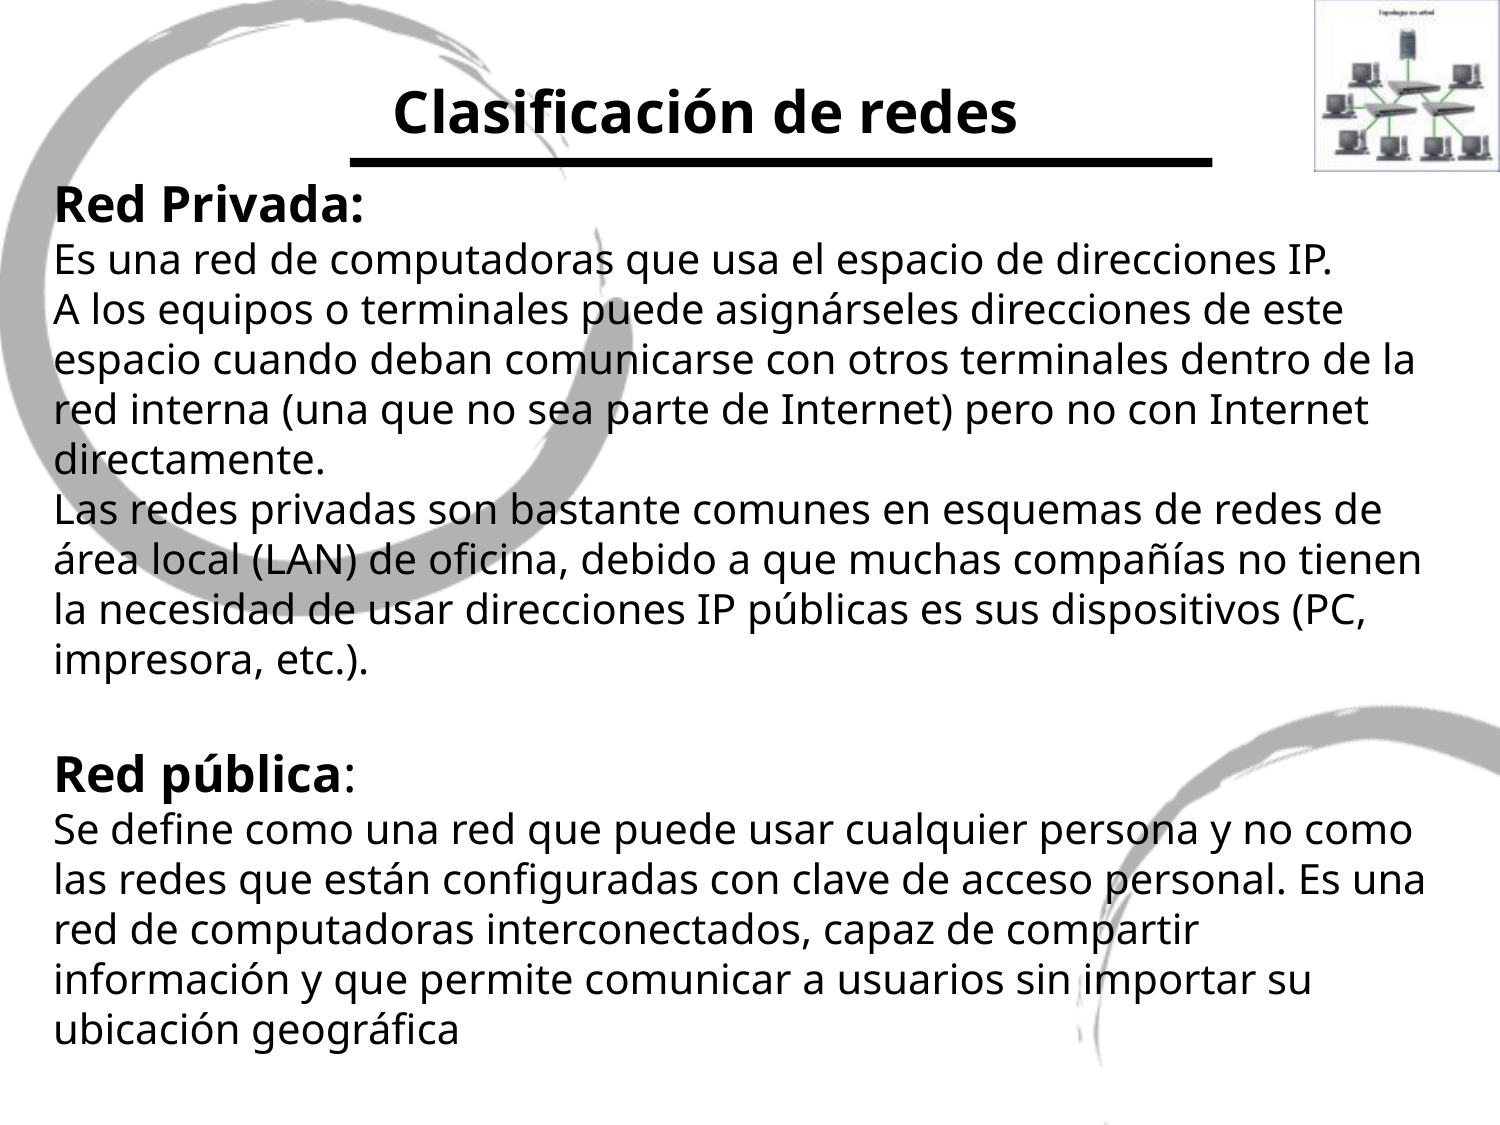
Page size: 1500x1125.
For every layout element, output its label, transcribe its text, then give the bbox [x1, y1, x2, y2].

text_box Red Privada: Es una red de computadoras que usa el espacio de direcciones IP. A los equipos o terminales puede asignárseles direcciones de este espacio cuando deban comunicarse con otros terminales dentro de la red interna (una que no sea parte de Internet) pero no con Internet directamente. Las redes privadas son bastante comunes en esquemas de redes de área local (LAN) de oficina, debido a que muchas compañías no tienen la necesidad de usar direcciones IP públicas es sus dispositivos (PC, impresora, etc.). Red pública: Se define como una red que puede usar cualquier persona y no como las redes que están configuradas con clave de acceso personal. Es una red de computadoras interconectados, capaz de compartir información y que permite comunicar a usuarios sin importar su ubicación geográfica [53, 172, 1436, 1053]
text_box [349, 0, 1500, 172]
picture [0, 0, 1500, 1125]
